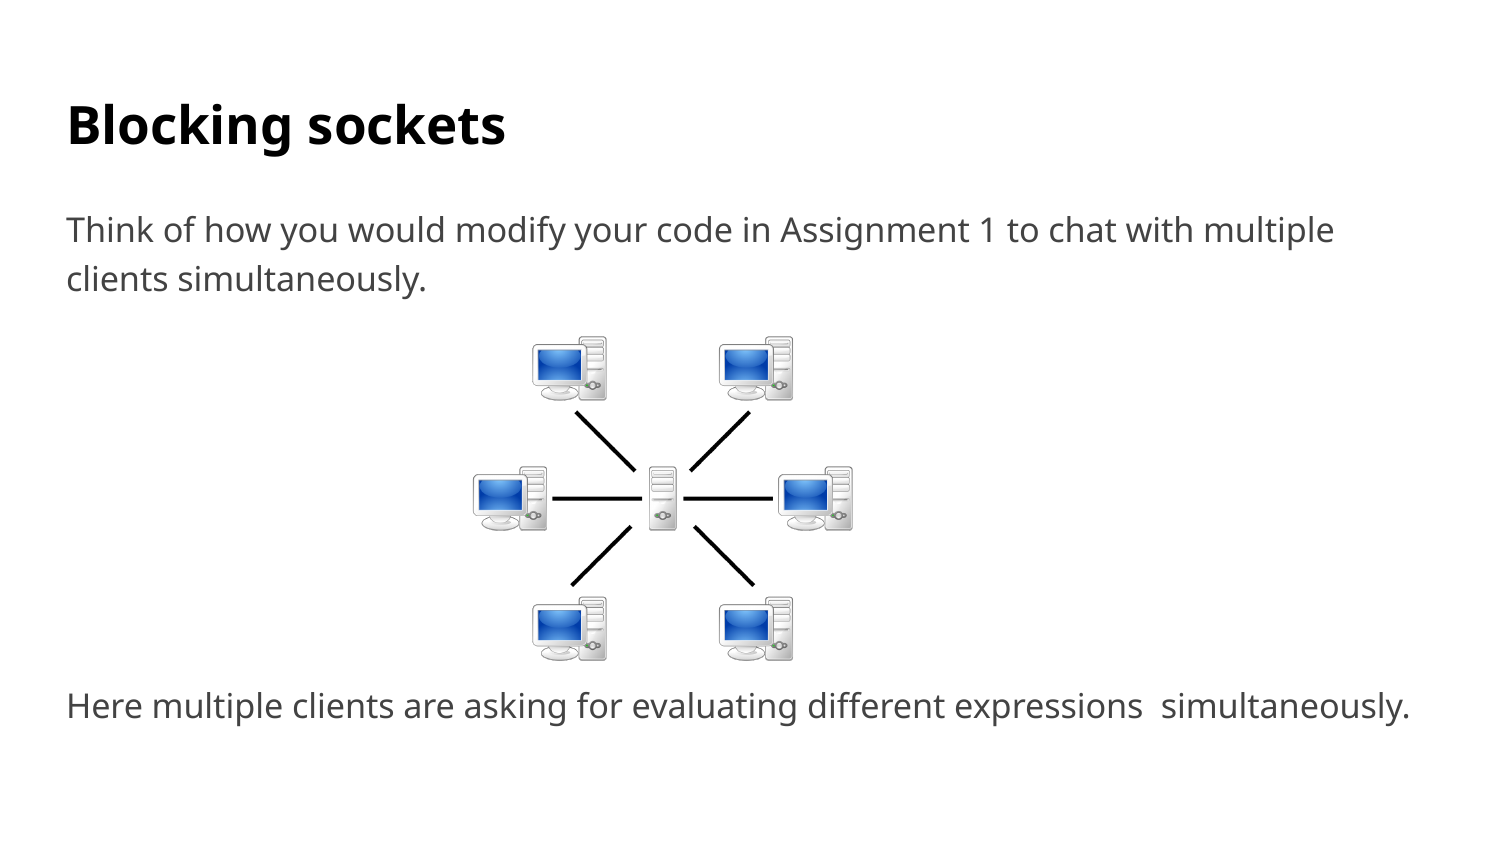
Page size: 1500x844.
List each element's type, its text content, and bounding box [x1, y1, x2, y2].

title Blocking sockets [51, 72, 1449, 176]
picture [419, 247, 906, 750]
list Think of how you would modify your code in Assignment 1 to chat with multiple clients simultaneously. Here multiple clients are asking for evaluating different expressions simultaneously. [51, 189, 1449, 750]
